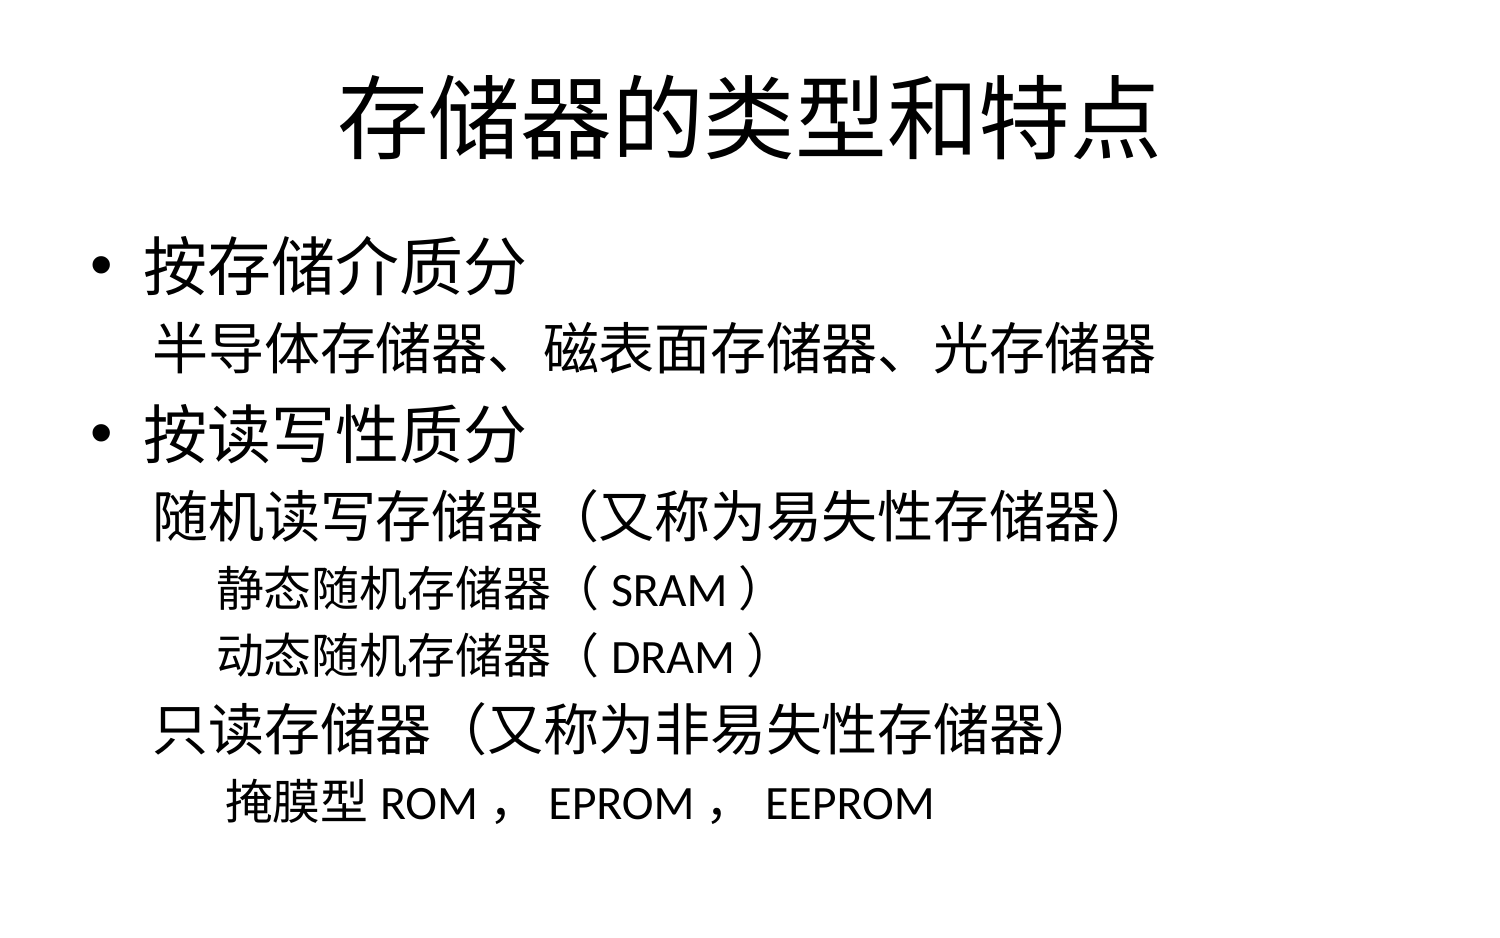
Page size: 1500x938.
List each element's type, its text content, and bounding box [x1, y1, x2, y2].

title 存储器的类型和特点 [75, 37, 1425, 194]
list 按存储介质分 半导体存储器、磁表面存储器、光存储器 按读写性质分 随机读写存储器（又称为易失性存储器） 静态随机存储器（SRAM） 动态随机存储器（DRAM） 只读存储器（又称为非易失性存储器） 掩膜型ROM，EPROM，EEPROM [75, 218, 1425, 838]
